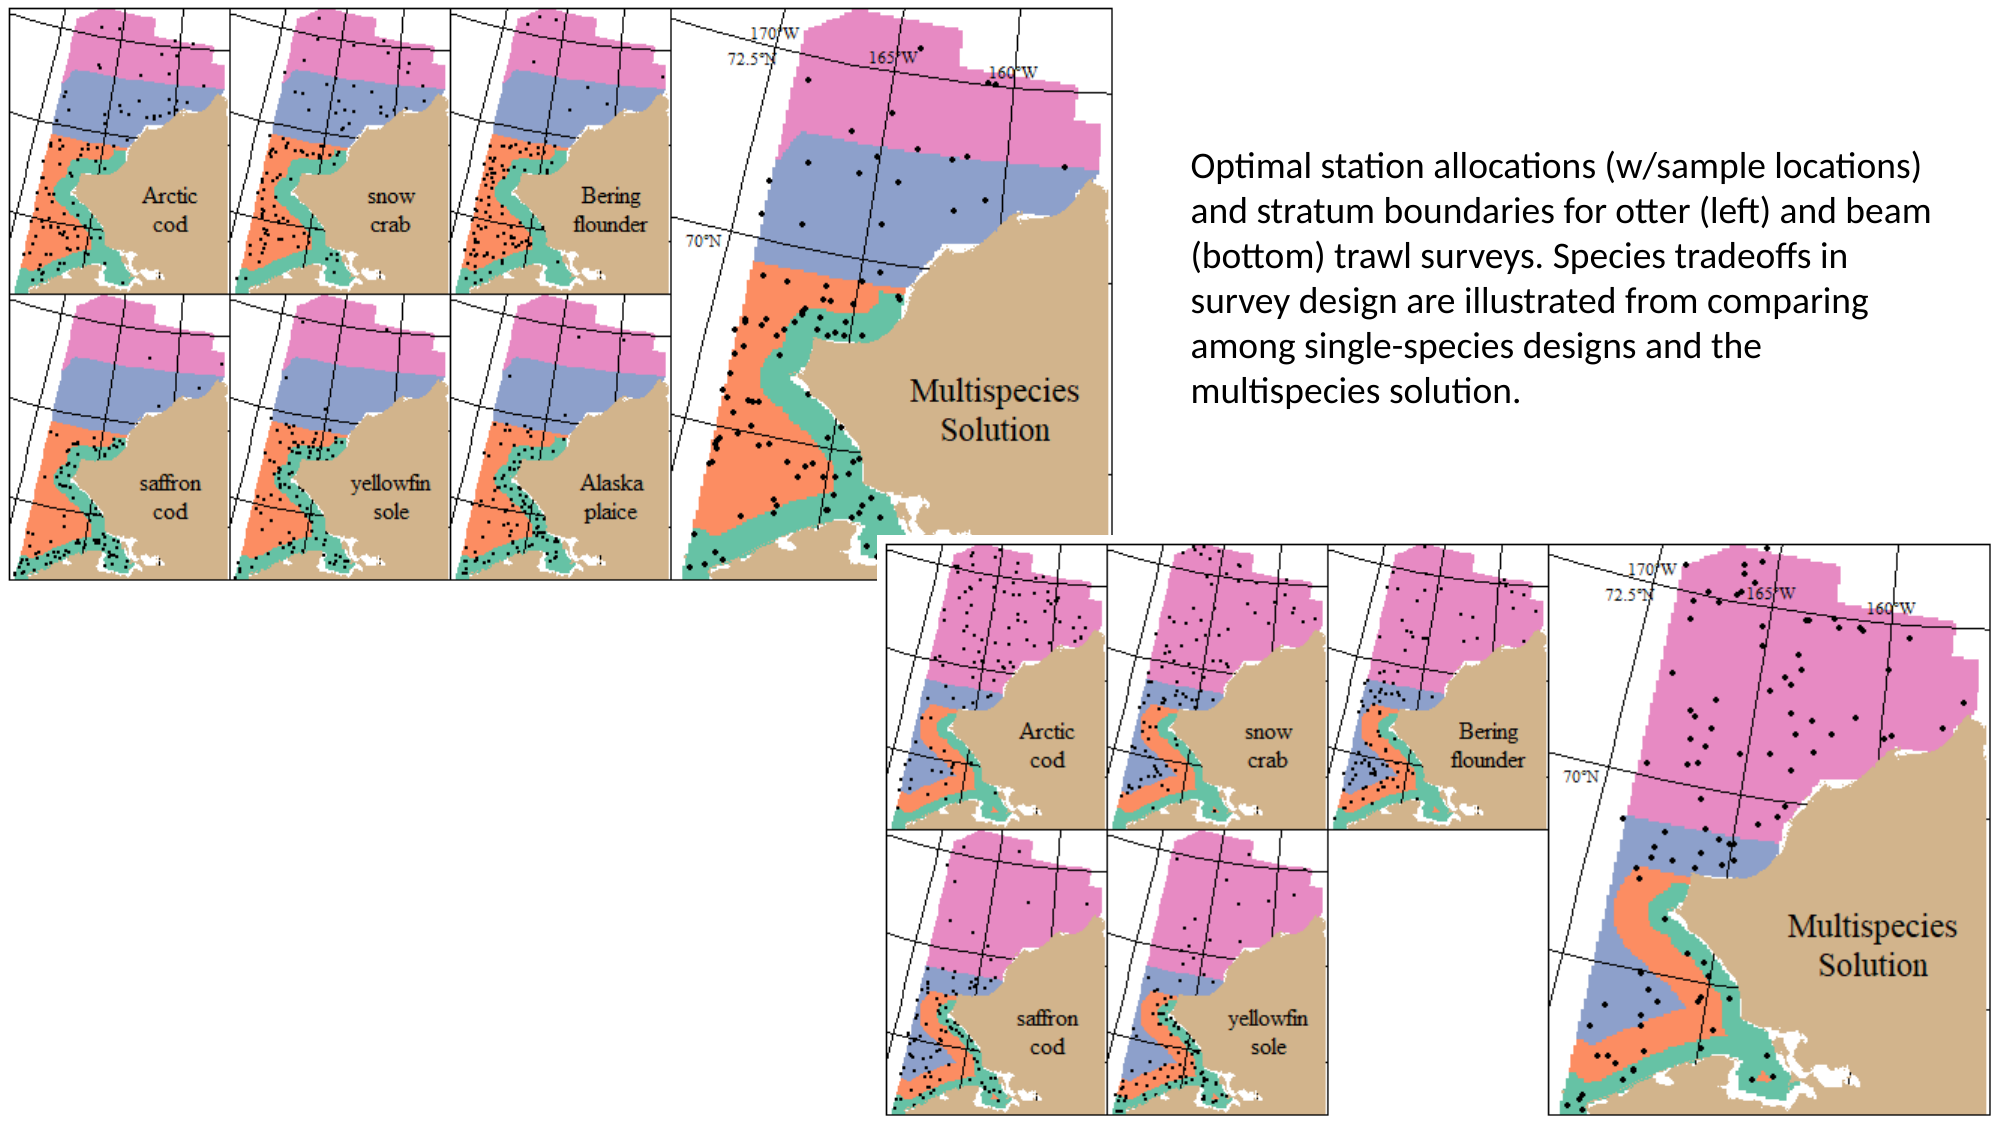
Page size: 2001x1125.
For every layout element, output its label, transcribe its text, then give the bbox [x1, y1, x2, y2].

picture [0, 0, 2000, 1125]
text_box Optimal station allocations (w/sample locations) and stratum boundaries for otter (left) and beam (bottom) trawl surveys. Species tradeoffs in survey design are illustrated from comparing among single-species designs and the multispecies solution. [1175, 134, 1960, 419]
